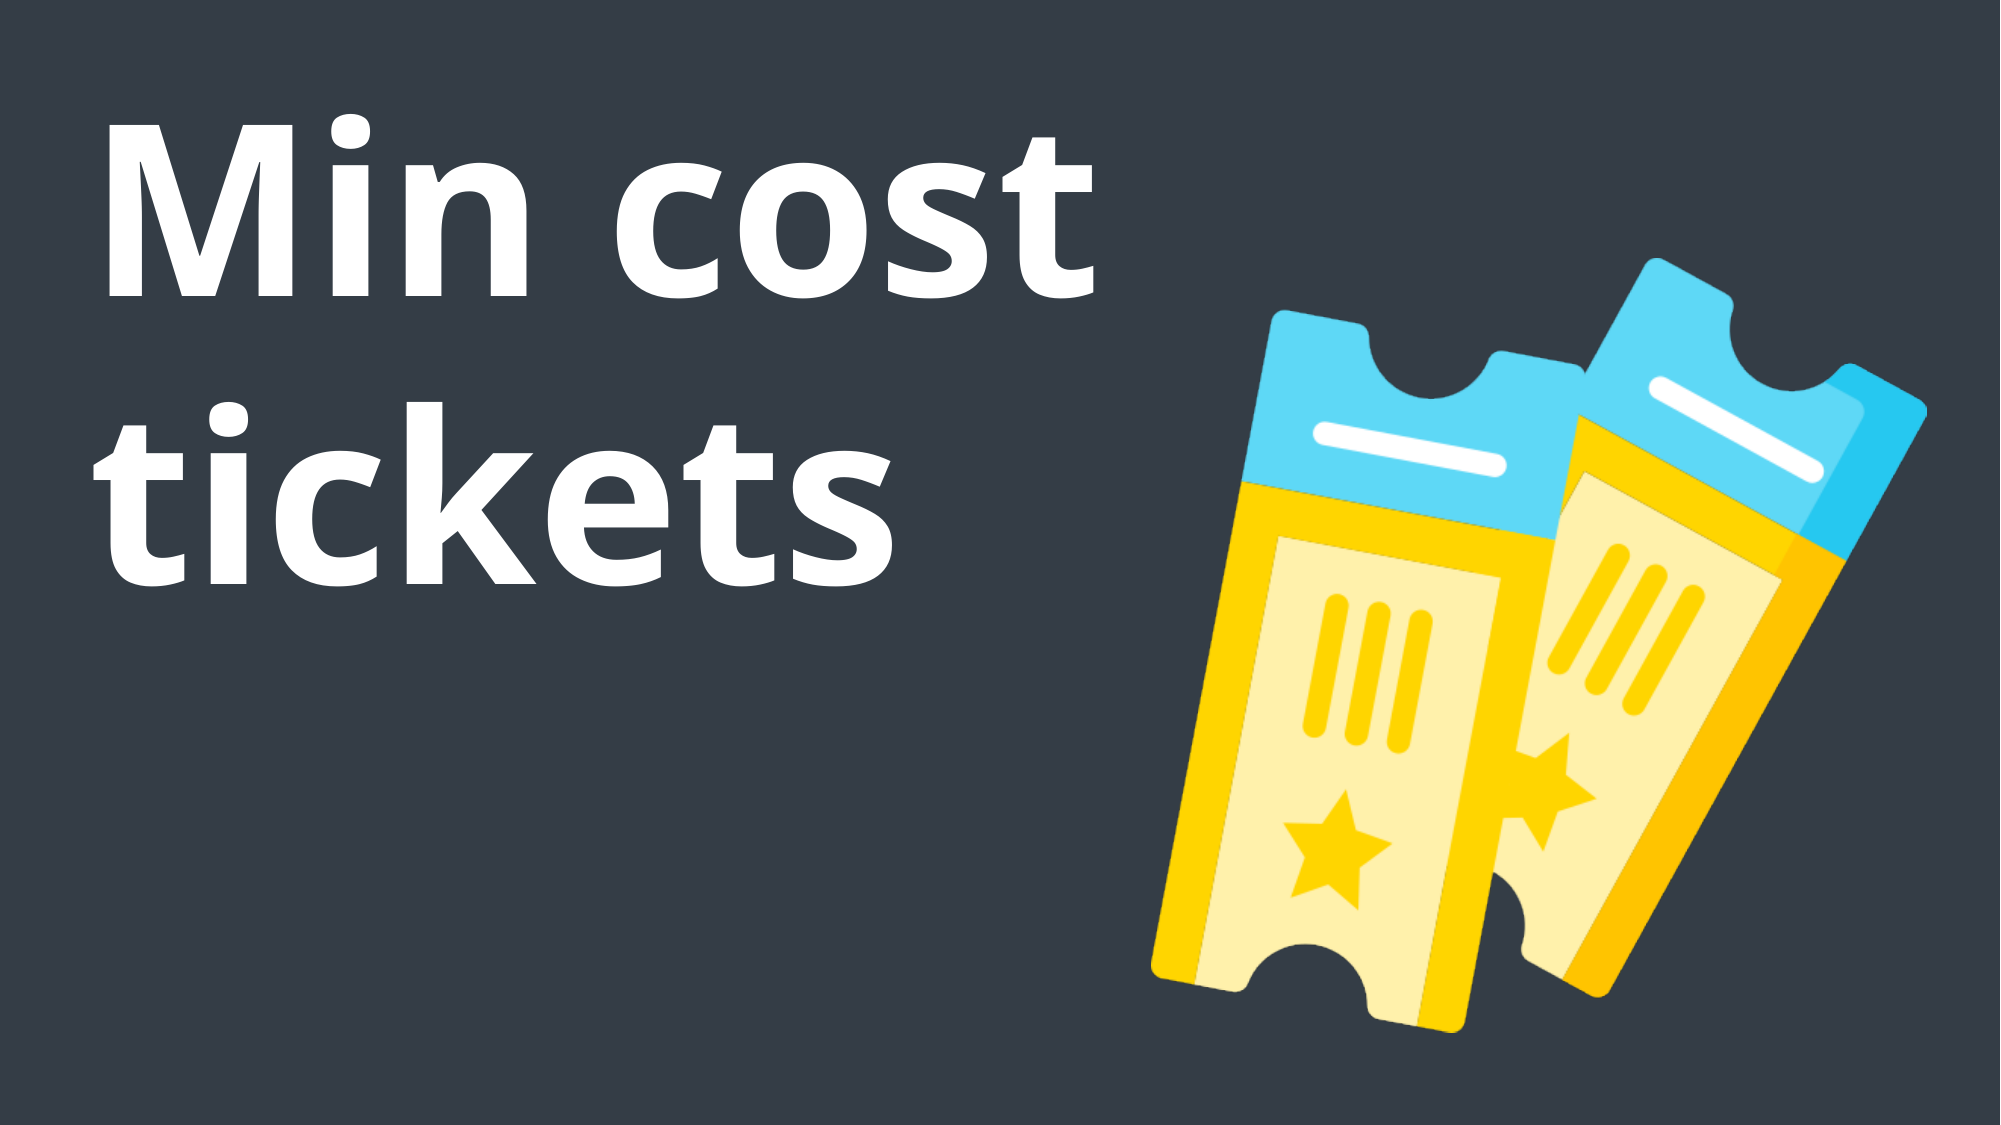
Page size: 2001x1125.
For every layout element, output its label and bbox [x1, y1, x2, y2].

picture [1151, 258, 1927, 1034]
text_box [73, 49, 1283, 640]
